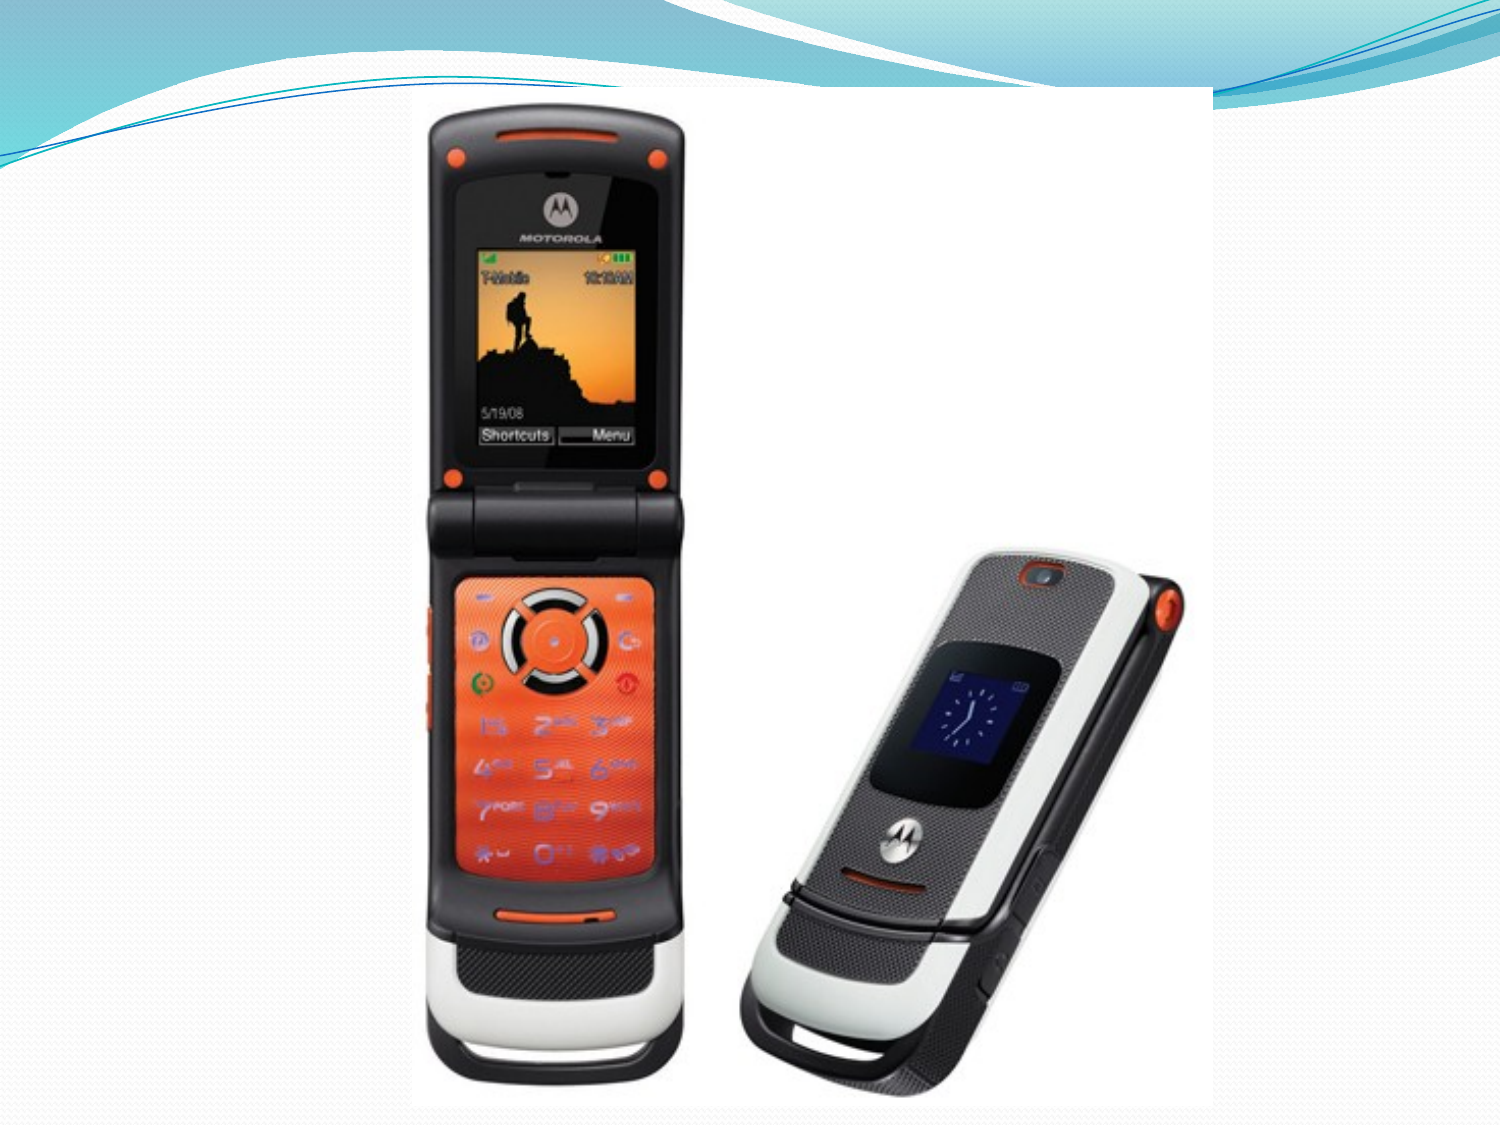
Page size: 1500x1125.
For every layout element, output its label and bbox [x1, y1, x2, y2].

picture [412, 87, 1213, 1106]
